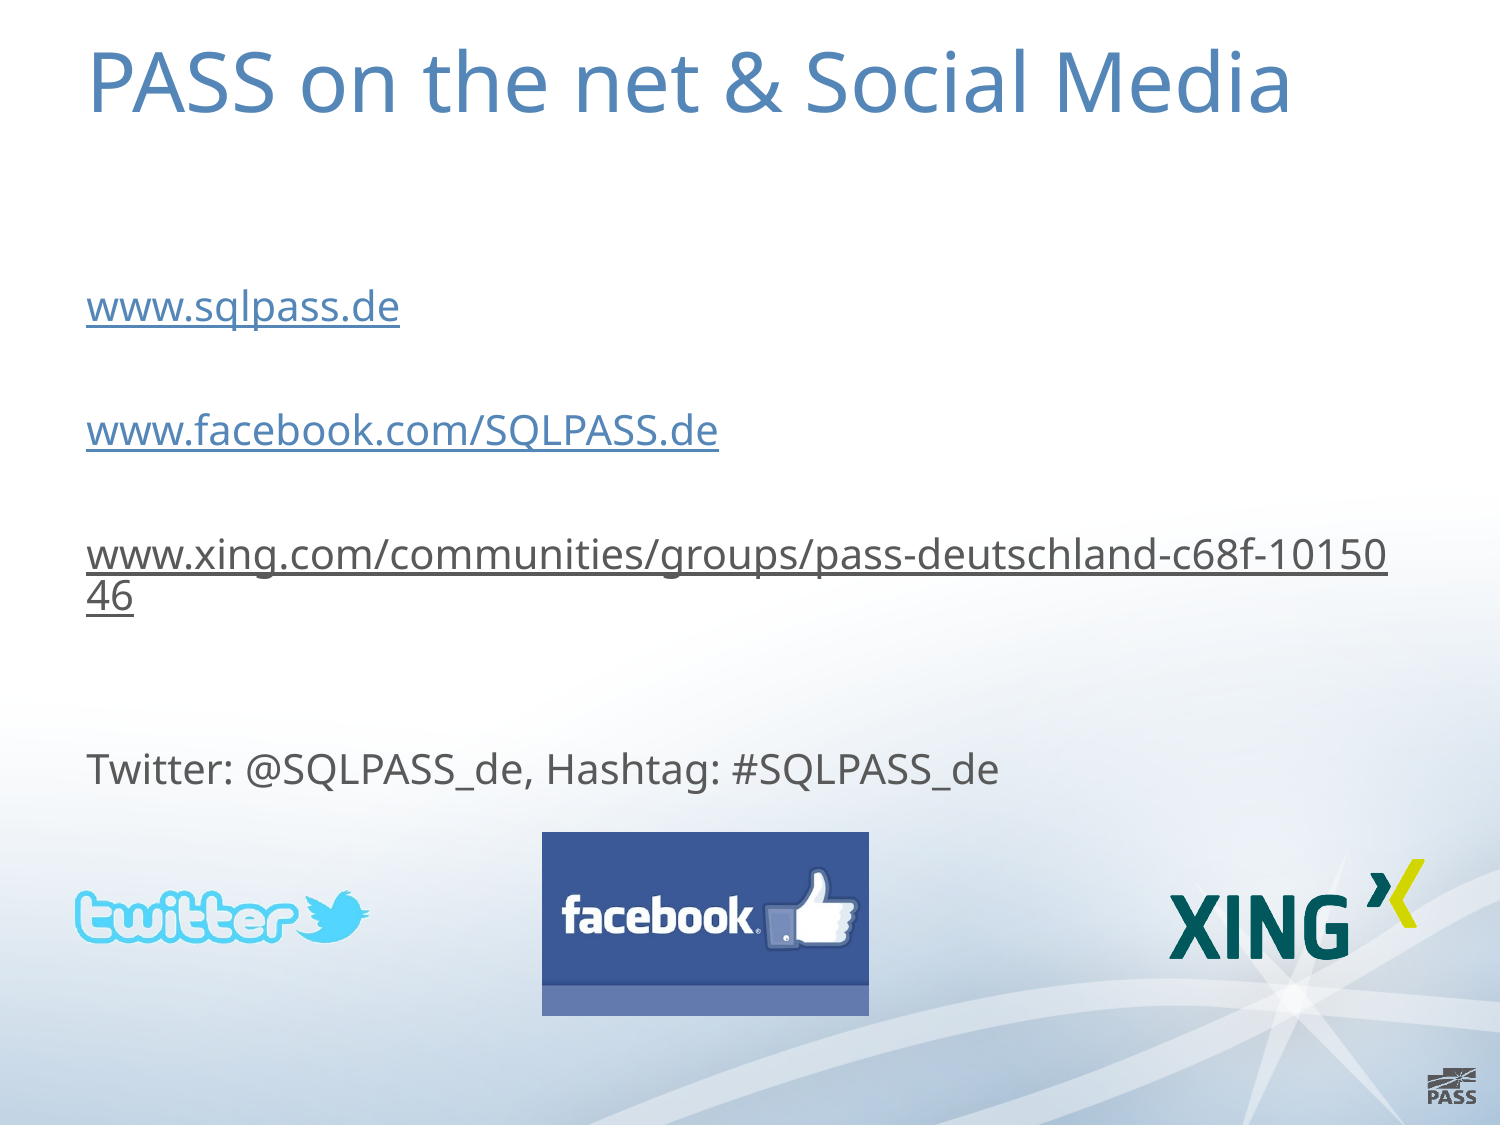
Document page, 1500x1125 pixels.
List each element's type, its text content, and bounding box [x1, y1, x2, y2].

picture [0, 0, 1500, 1125]
list www.sqlpass.de www.facebook.com/SQLPASS.de www.xing.com/communities/groups/pass-deutschland-c68f-1015046 Twitter: @SQLPASS_de, Hashtag: #SQLPASS_de [71, 272, 1422, 1031]
title PASS on the net & Social Media [71, 48, 1422, 162]
